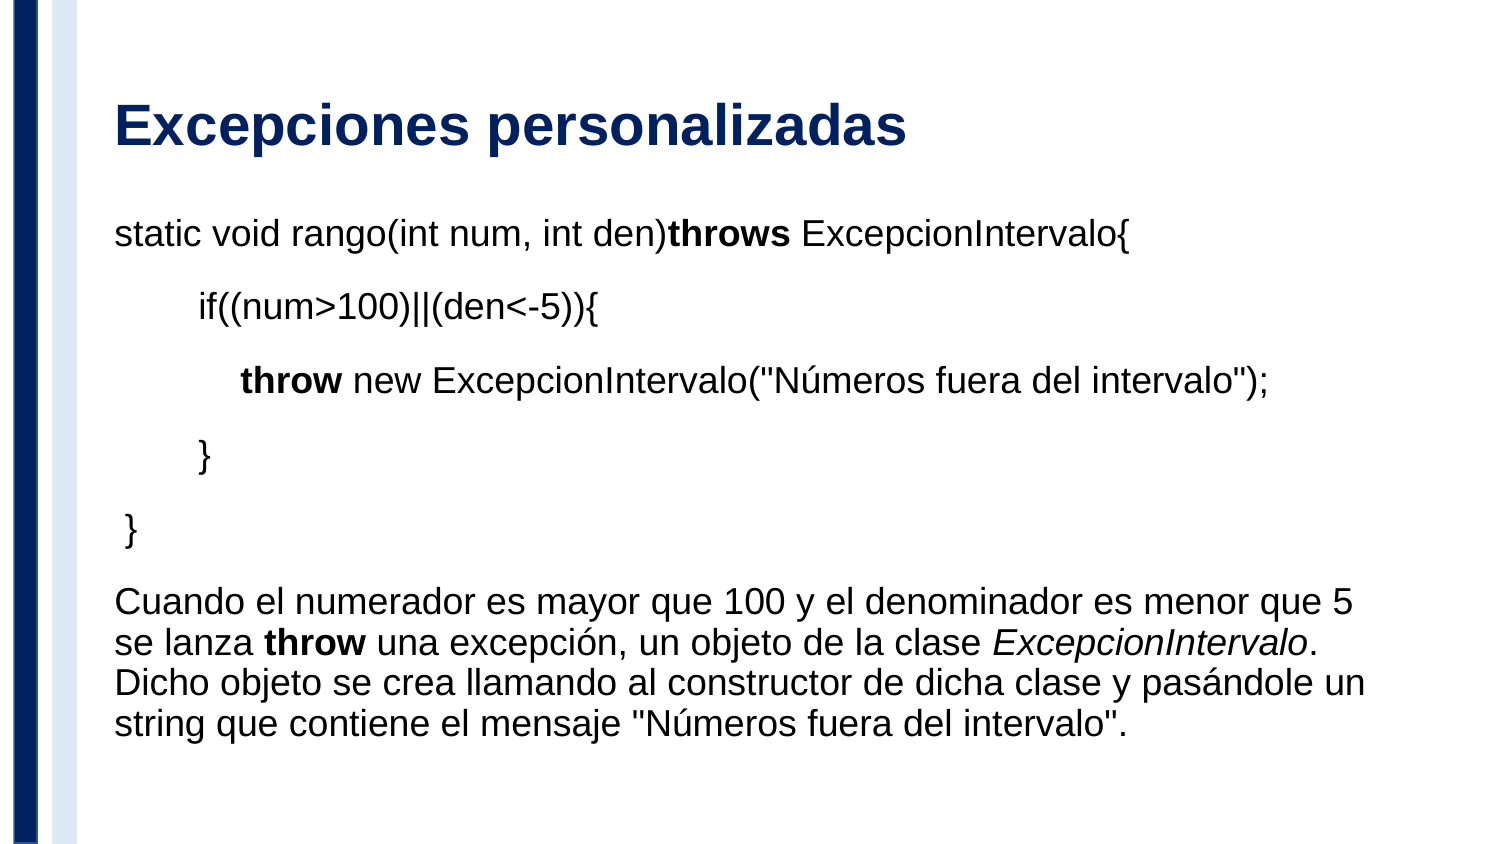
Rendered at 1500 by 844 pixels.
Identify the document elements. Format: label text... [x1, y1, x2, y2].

list static void rango(int num, int den)throws ExcepcionIntervalo{ if((num>100)||(den<-5)){ throw new ExcepcionIntervalo("Números fuera del intervalo"); } } Cuando el numerador es mayor que 100 y el denominador es menor que 5 se lanza throw una excepción, un objeto de la clase ExcepcionIntervalo. Dicho objeto se crea llamando al constructor de dicha clase y pasándole un string que contiene el mensaje "Números fuera del intervalo". [103, 207, 1397, 760]
title Excepciones personalizadas [103, 44, 1397, 207]
